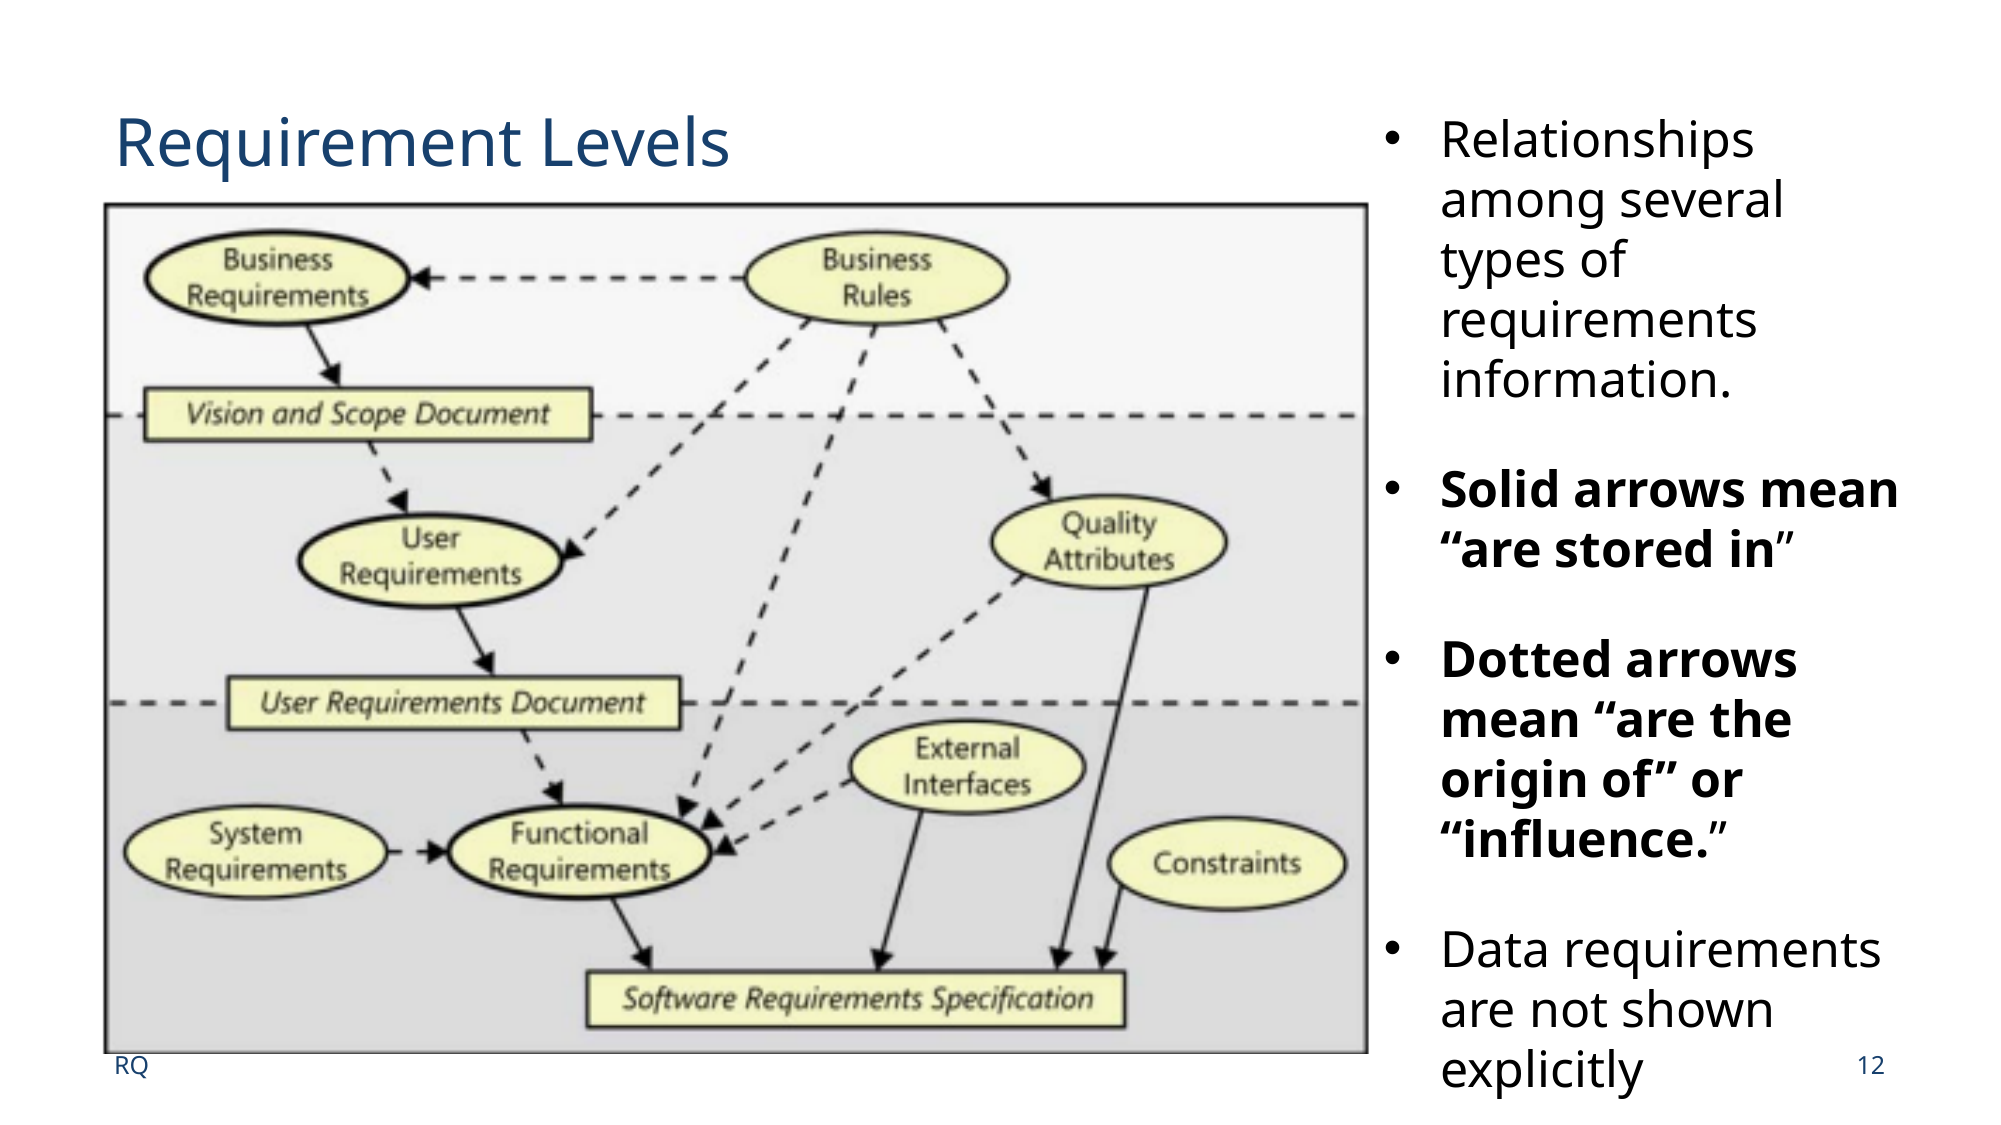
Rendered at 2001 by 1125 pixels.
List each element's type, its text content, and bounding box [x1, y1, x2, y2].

title Requirement Levels [99, 24, 1900, 188]
picture [99, 198, 1370, 1054]
text_box Relationships among several types of requirements information. Solid arrows mean “are stored in” Dotted arrows mean “are the origin of” or “influence.” Data requirements are not shown explicitly [1369, 100, 1931, 1105]
slide_number RQ [99, 1065, 604, 1103]
